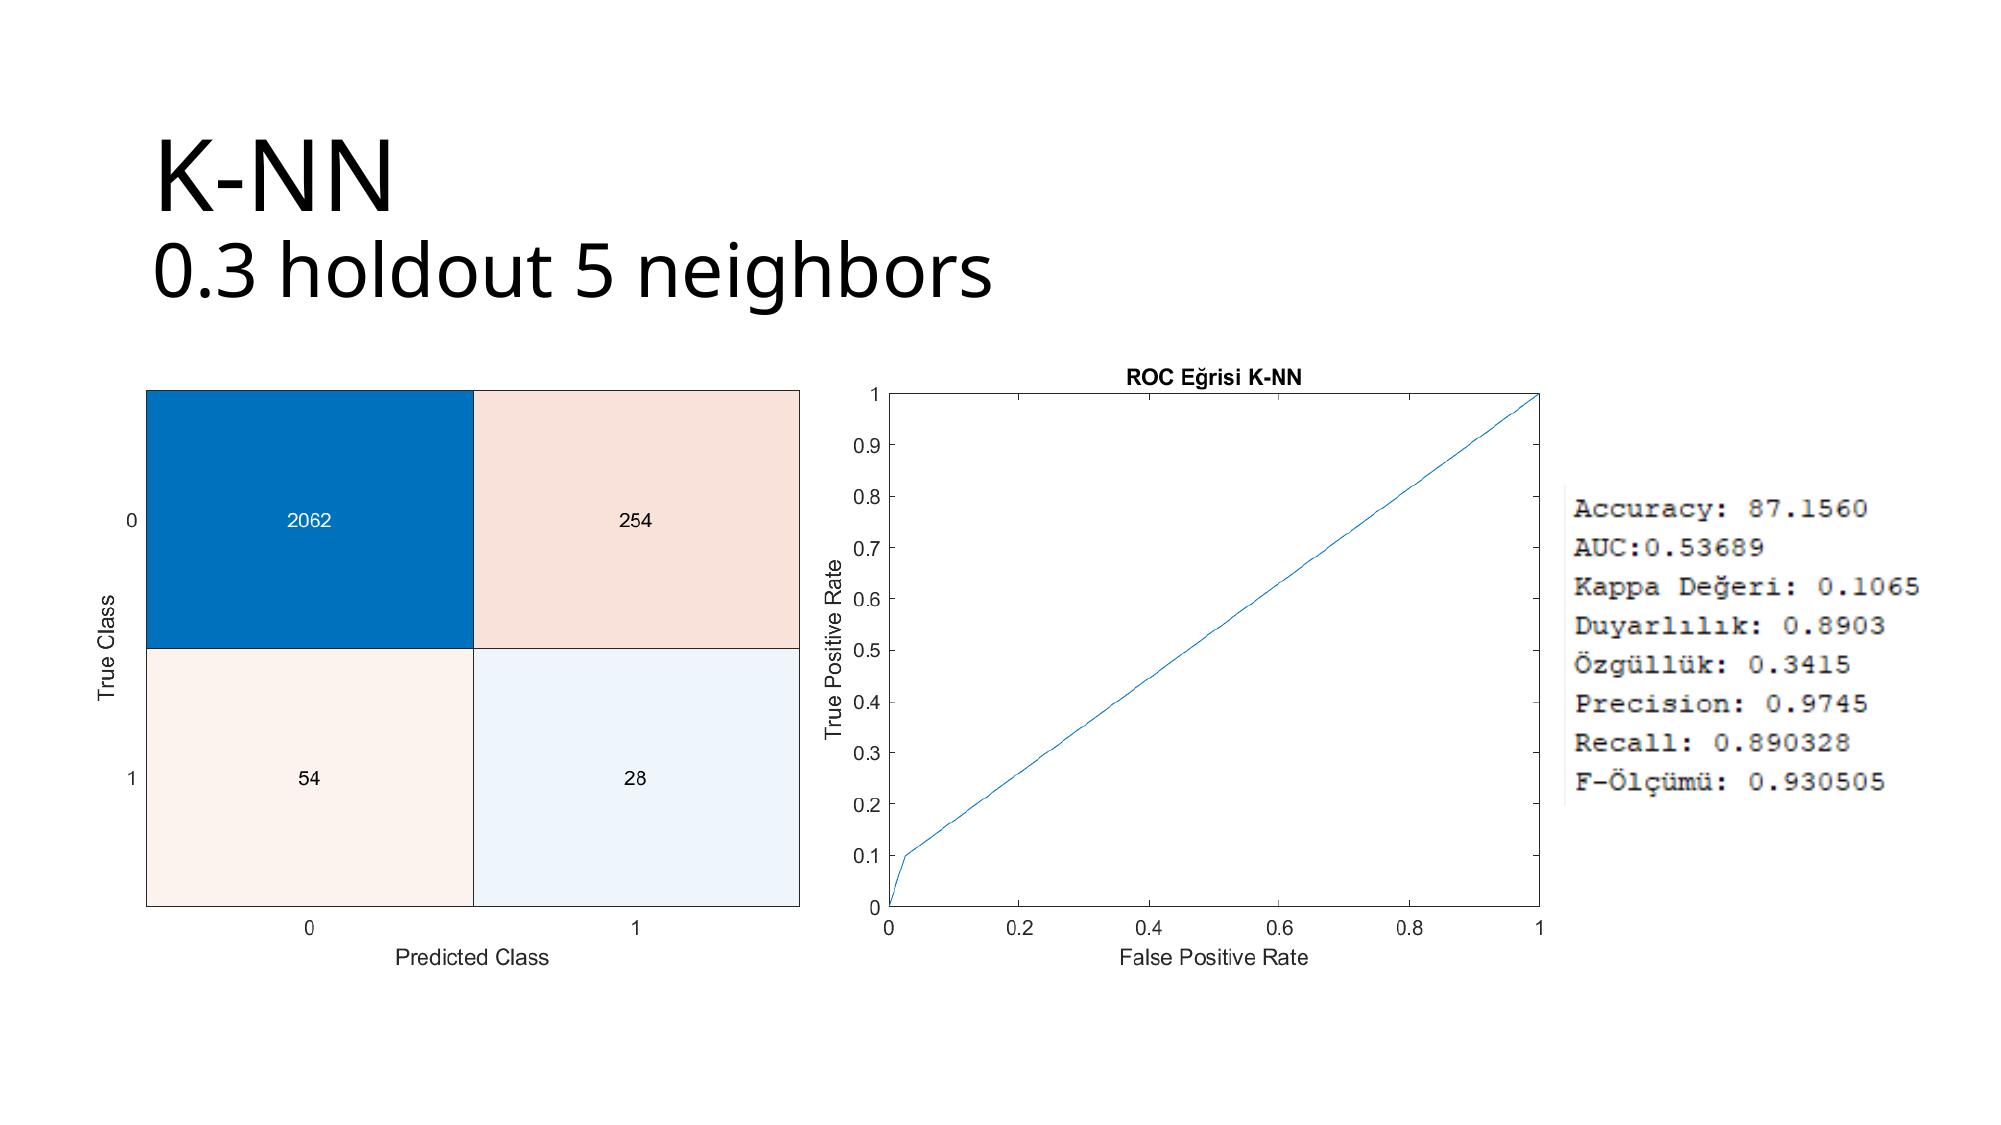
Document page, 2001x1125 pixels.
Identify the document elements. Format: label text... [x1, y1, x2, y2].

picture [1564, 485, 1956, 806]
title K-NN 0.3 holdout 5 neighbors [137, 59, 1863, 380]
picture [95, 388, 801, 968]
picture [822, 365, 1543, 967]
